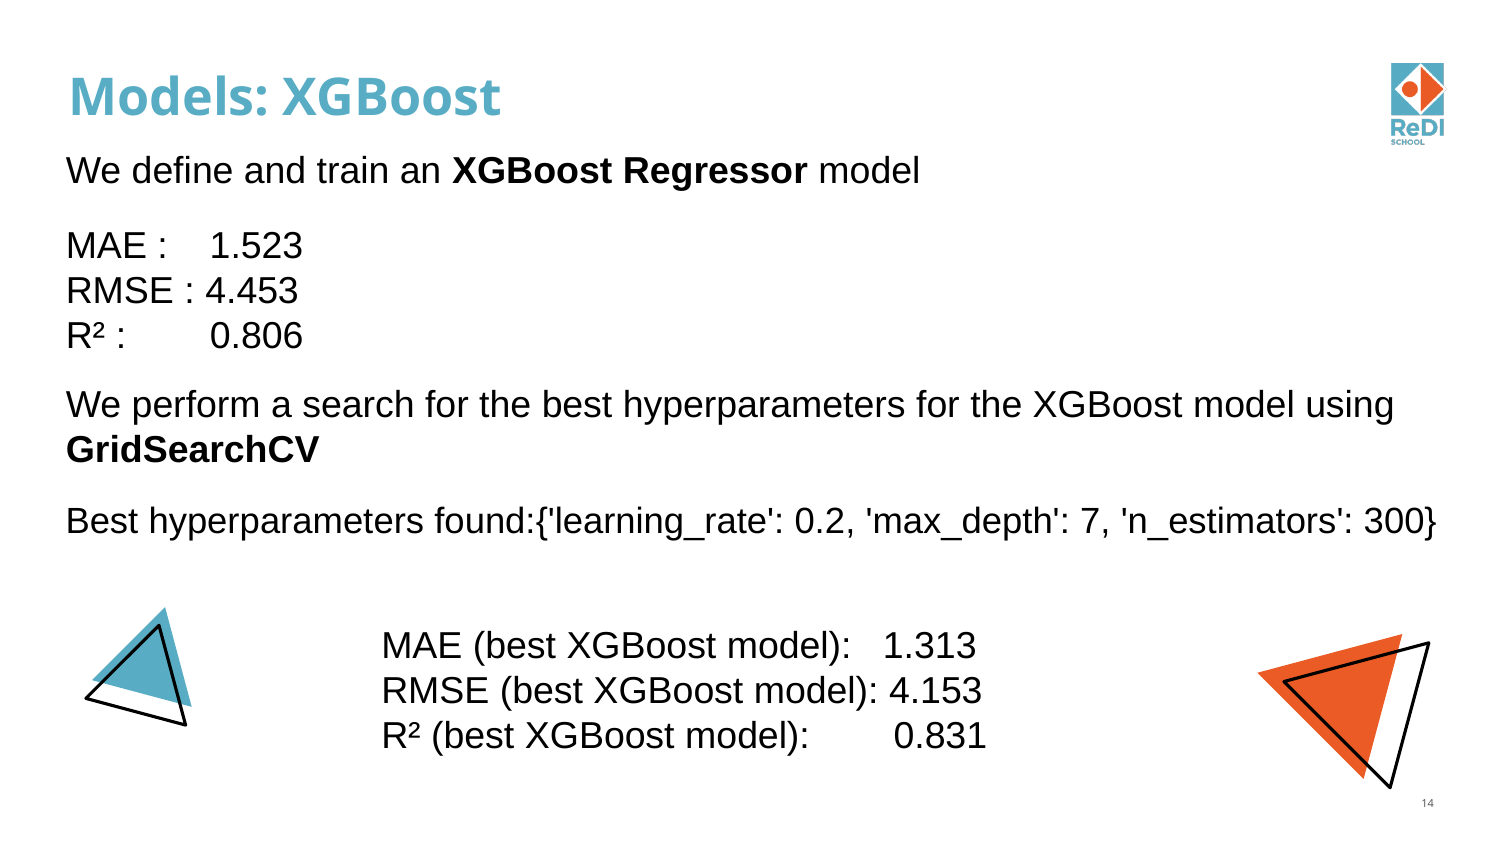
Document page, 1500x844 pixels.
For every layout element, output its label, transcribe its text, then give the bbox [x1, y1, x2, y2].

text_box MAE (best XGBoost model): 1.313 RMSE (best XGBoost model): 4.153 R² (best XGBoost model): 0.831 [366, 613, 1015, 764]
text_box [1281, 612, 1458, 756]
text_box MAE : 1.523 RMSE : 4.453 R² : 0.806 [51, 213, 1449, 364]
text_box Models: XGBoost [53, 56, 518, 134]
text_box We perform a search for the best hyperparameters for the XGBoost model using GridSearchCV [51, 372, 1449, 477]
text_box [96, 635, 218, 734]
text_box We define and train an XGBoost Regressor model [51, 138, 1449, 199]
slide_number 14 [1388, 781, 1449, 827]
text_box Best hyperparameters found:{'learning_rate': 0.2, 'max_depth': 7, 'n_estimators': 300} [50, 489, 1500, 549]
picture [1391, 63, 1447, 138]
